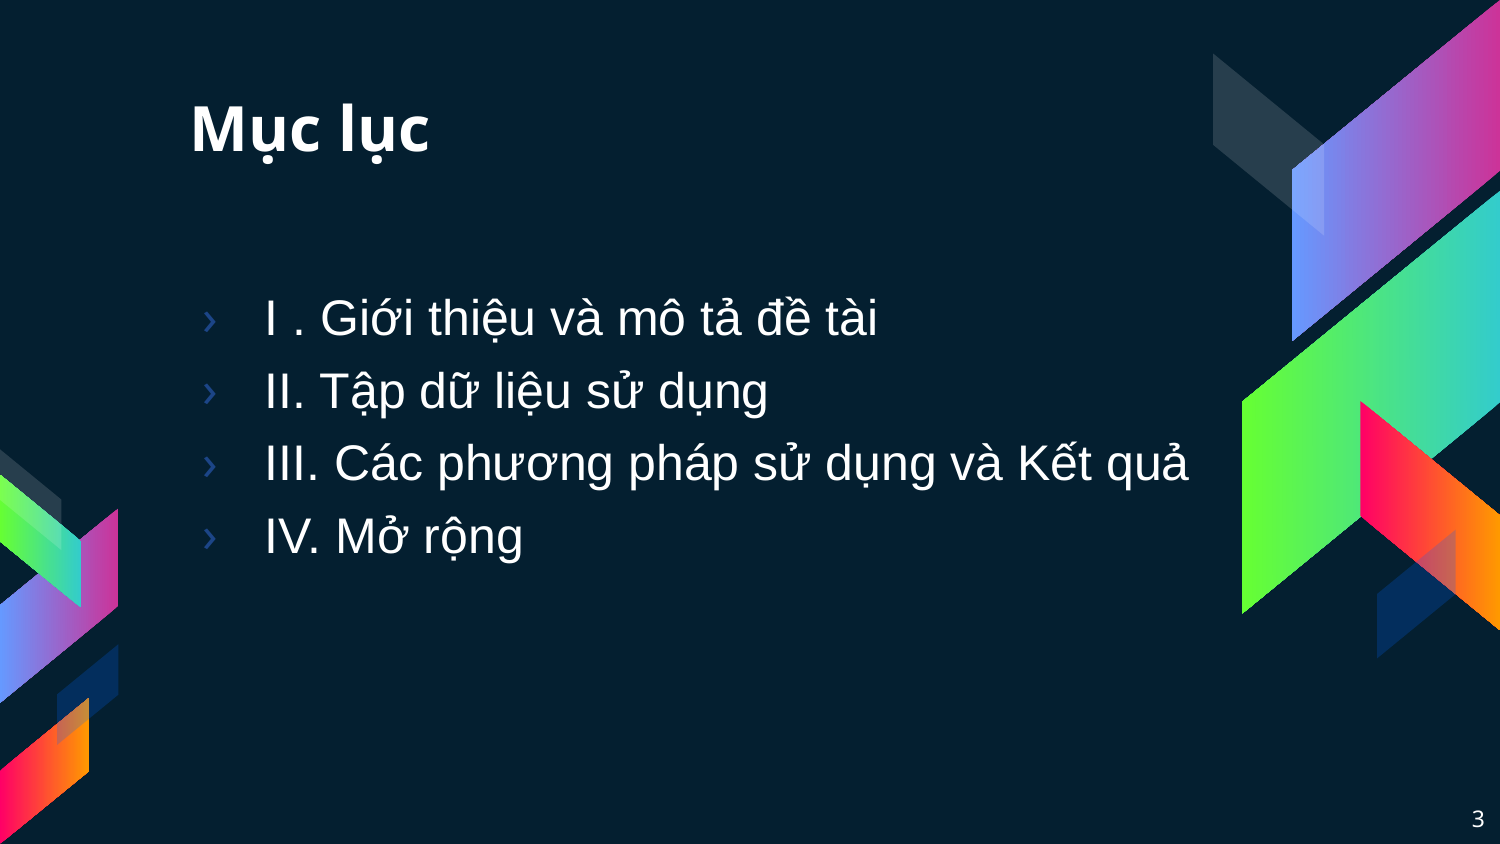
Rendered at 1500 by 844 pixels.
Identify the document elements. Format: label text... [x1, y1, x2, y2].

list I . Giới thiệu và mô tả đề tài II. Tập dữ liệu sử dụng III. Các phương pháp sử dụng và Kết quả IV. Mở rộng [175, 270, 1241, 725]
title Mục lục [175, 149, 1155, 255]
slide_number ‹#› [1403, 789, 1500, 844]
